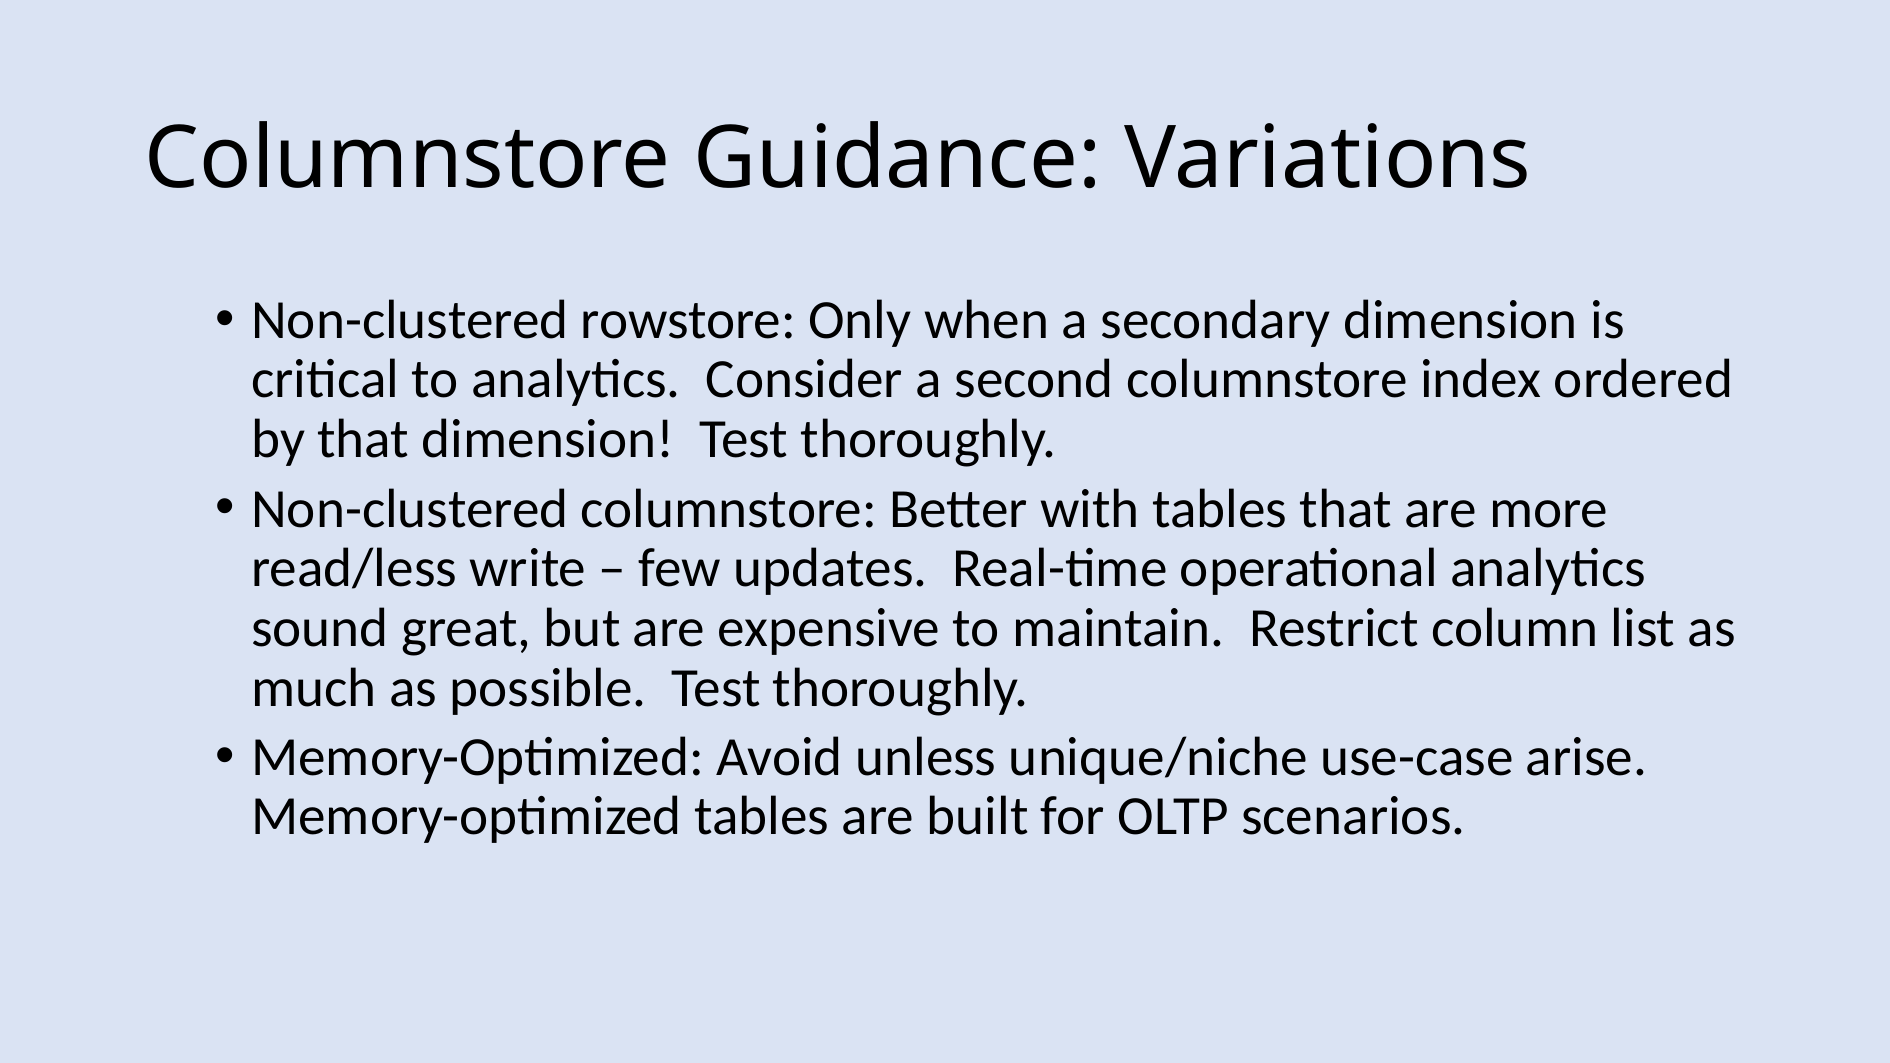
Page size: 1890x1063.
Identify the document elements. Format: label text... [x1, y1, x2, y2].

title Columnstore Guidance: Variations [129, 56, 1760, 262]
list Non-clustered rowstore: Only when a secondary dimension is critical to analytics. Consider a second columnstore index ordered by that dimension! Test thoroughly. Non-clustered columnstore: Better with tables that are more read/less write – few updates. Real-time operational analytics sound great, but are expensive to maintain. Restrict column list as much as possible. Test thoroughly. Memory-Optimized: Avoid unless unique/niche use-case arise. Memory-optimized tables are built for OLTP scenarios. [129, 282, 1760, 958]
